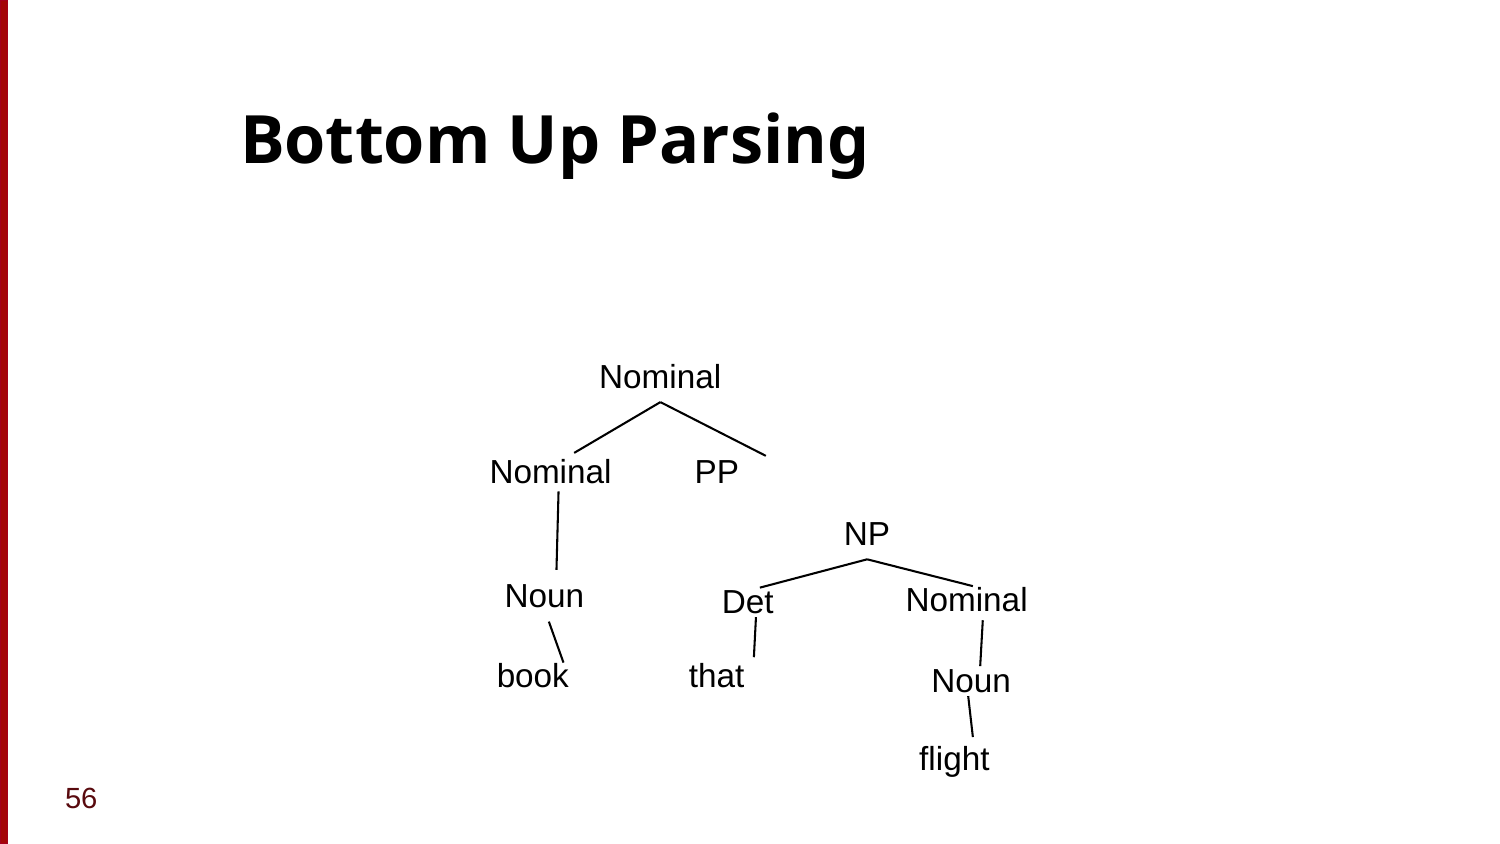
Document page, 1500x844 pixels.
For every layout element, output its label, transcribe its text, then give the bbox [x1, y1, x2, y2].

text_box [958, 641, 1005, 645]
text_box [949, 714, 992, 720]
text_box Nominal [890, 571, 1043, 626]
text_box Noun [916, 651, 1026, 706]
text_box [548, 622, 564, 663]
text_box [759, 559, 865, 588]
text_box Noun [489, 566, 608, 622]
text_box flight [904, 729, 1005, 785]
text_box Det [707, 572, 789, 628]
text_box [866, 559, 974, 587]
title Bottom Up Parsing [225, 62, 1450, 185]
text_box NP [829, 504, 906, 558]
text_box Nominal [584, 347, 737, 401]
text_box book that [482, 646, 779, 702]
text_box Nominal PP [474, 442, 755, 498]
slide_number 56 [49, 771, 376, 829]
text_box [660, 402, 767, 457]
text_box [573, 402, 659, 454]
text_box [734, 635, 776, 639]
